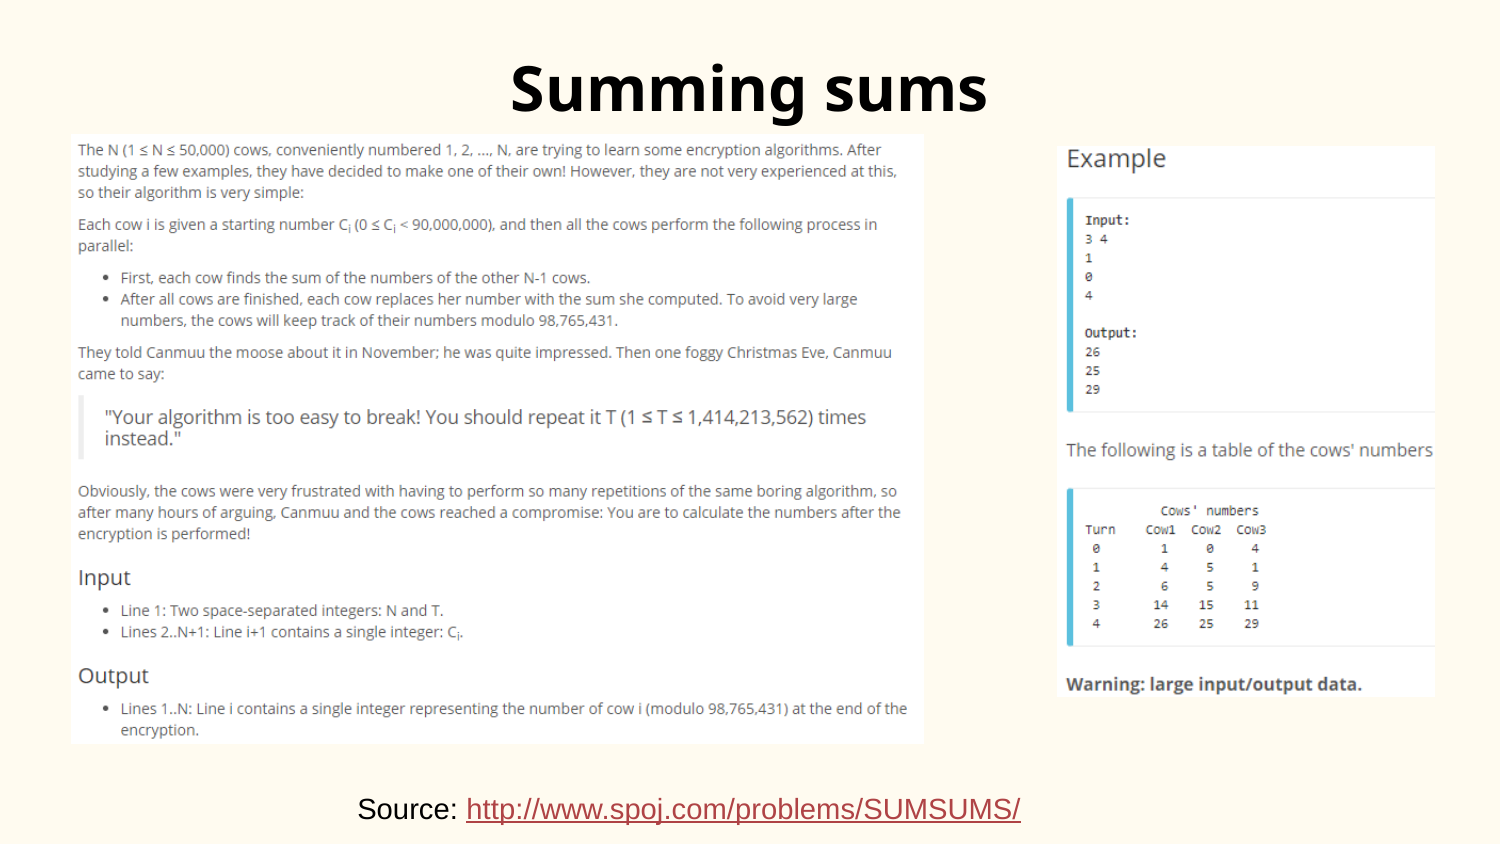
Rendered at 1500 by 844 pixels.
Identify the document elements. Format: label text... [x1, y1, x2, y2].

text_box Source: http://www.spoj.com/problems/SUMSUMS/ [342, 783, 1037, 844]
title Summing sums [51, 34, 1449, 135]
picture [71, 134, 924, 745]
picture [1056, 146, 1435, 698]
